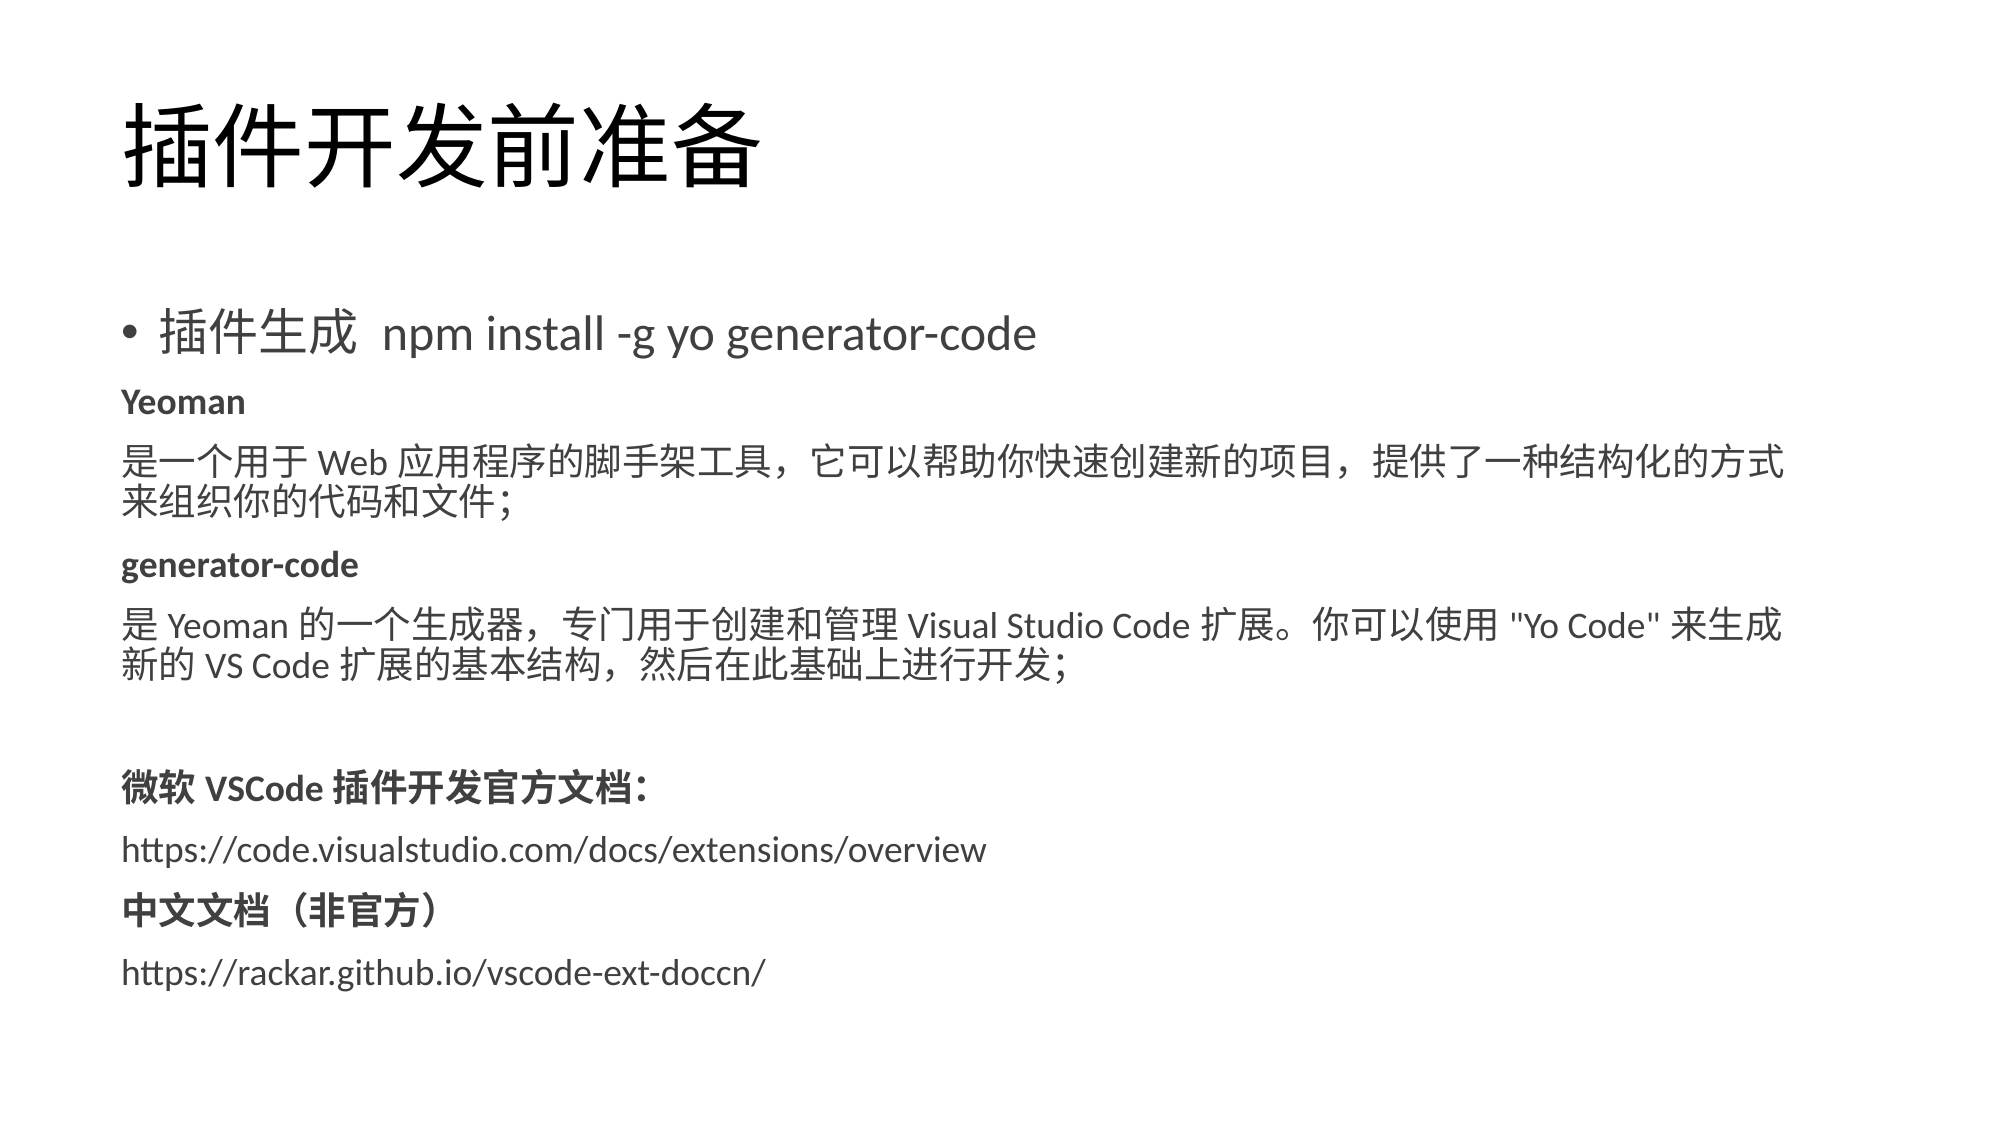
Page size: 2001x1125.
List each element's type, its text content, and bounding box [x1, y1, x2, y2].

list 插件生成 npm install -g yo generator-code Yeoman 是一个用于Web应用程序的脚手架工具，它可以帮助你快速创建新的项目，提供了一种结构化的方式来组织你的代码和文件； generator-code 是Yeoman的一个生成器，专门用于创建和管理Visual Studio Code扩展。你可以使用"Yo Code"来生成新的VS Code扩展的基本结构，然后在此基础上进行开发； 微软VSCode插件开发官方文档： https://code.visualstudio.com/docs/extensions/overview 中文文档（非官方） https://rackar.github.io/vscode-ext-doccn/ [106, 299, 1832, 1014]
title 插件开发前准备 [106, 42, 1832, 260]
